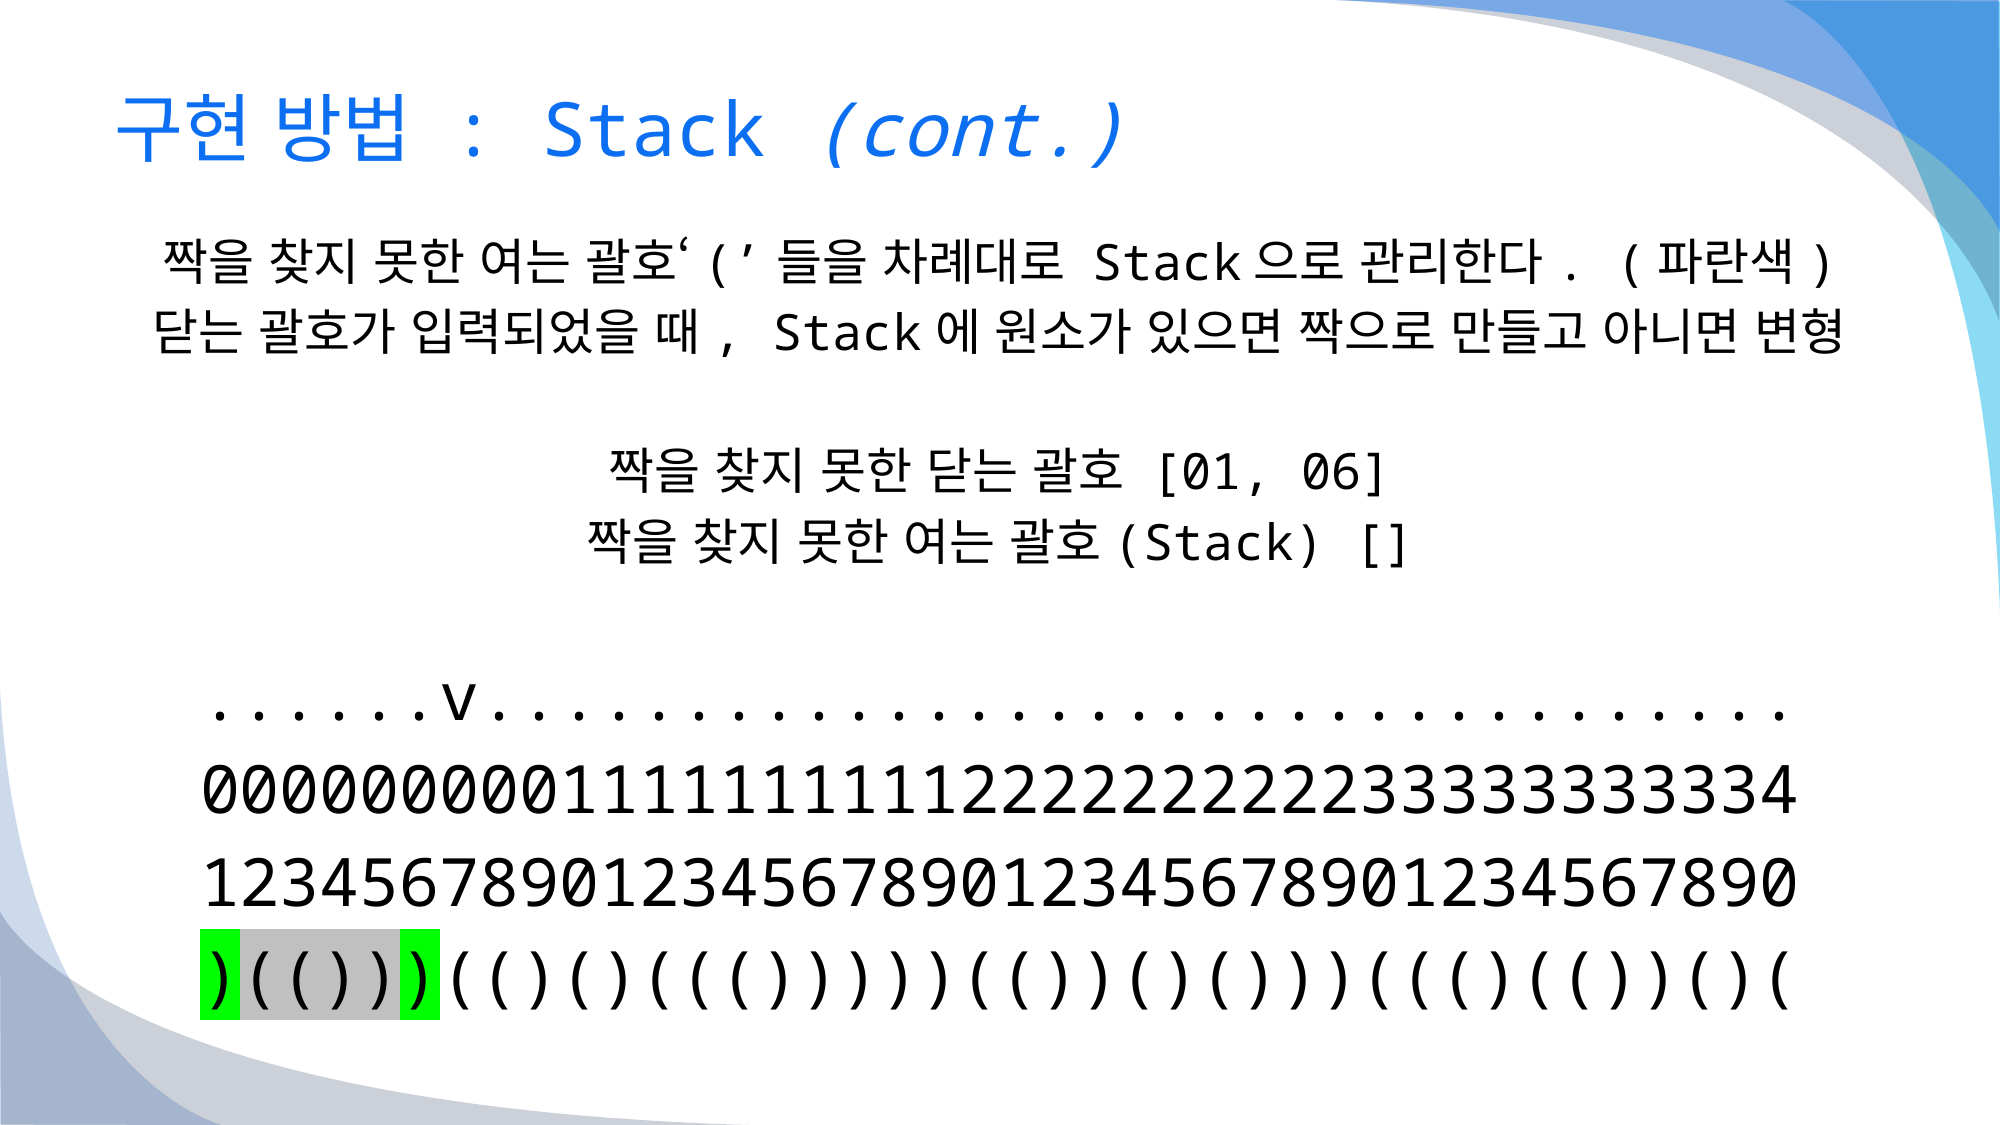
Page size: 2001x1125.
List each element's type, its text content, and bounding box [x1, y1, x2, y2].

list 짝을 찾지 못한 여는 괄호‘(’들을 차례대로 Stack으로 관리한다. (파란색) 닫는 괄호가 입력되었을 때, Stack에 원소가 있으면 짝으로 만들고 아니면 변형 짝을 찾지 못한 닫는 괄호 [01, 06] 짝을 찾지 못한 여는 괄호(Stack) [] ......v................................. 0000000001111111111222222222233333333334 1234567890123456789012345678901234567890 )(()))(()()((()))))(())()()))((()(())()( [99, 222, 1900, 1067]
title 구현 방법 : Stack (cont.) [99, 50, 1900, 202]
